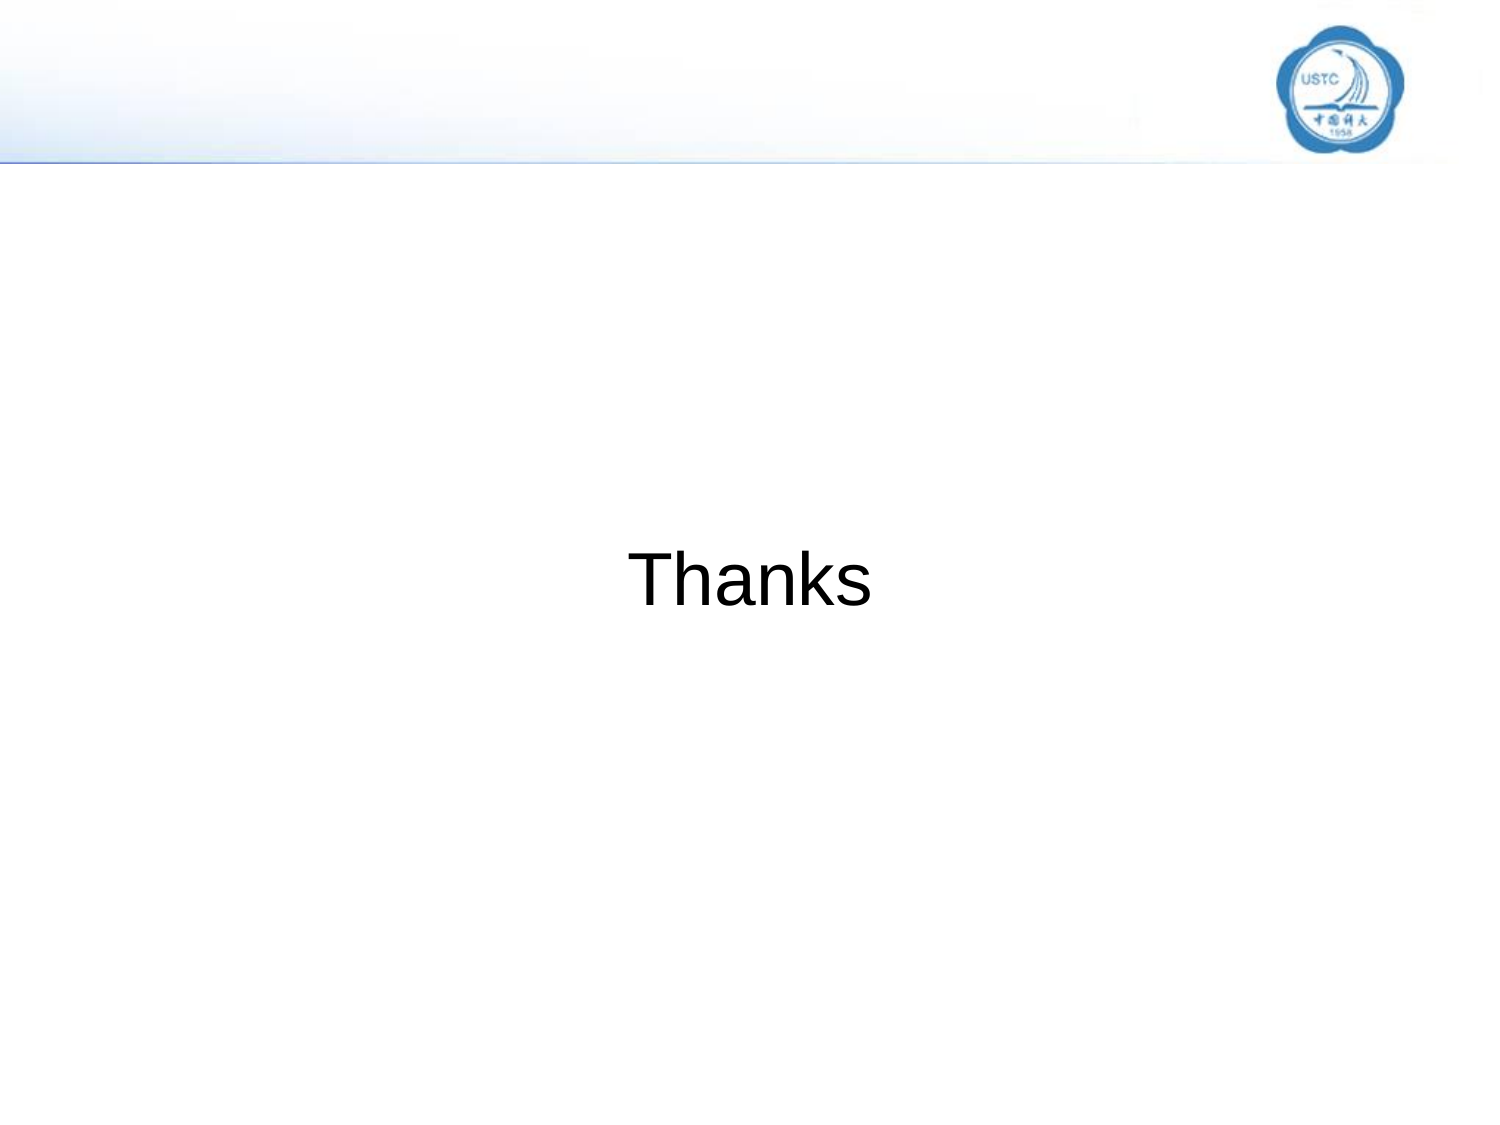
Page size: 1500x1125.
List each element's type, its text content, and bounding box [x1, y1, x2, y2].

list Thanks [75, 208, 1425, 1005]
picture [0, 0, 1500, 164]
